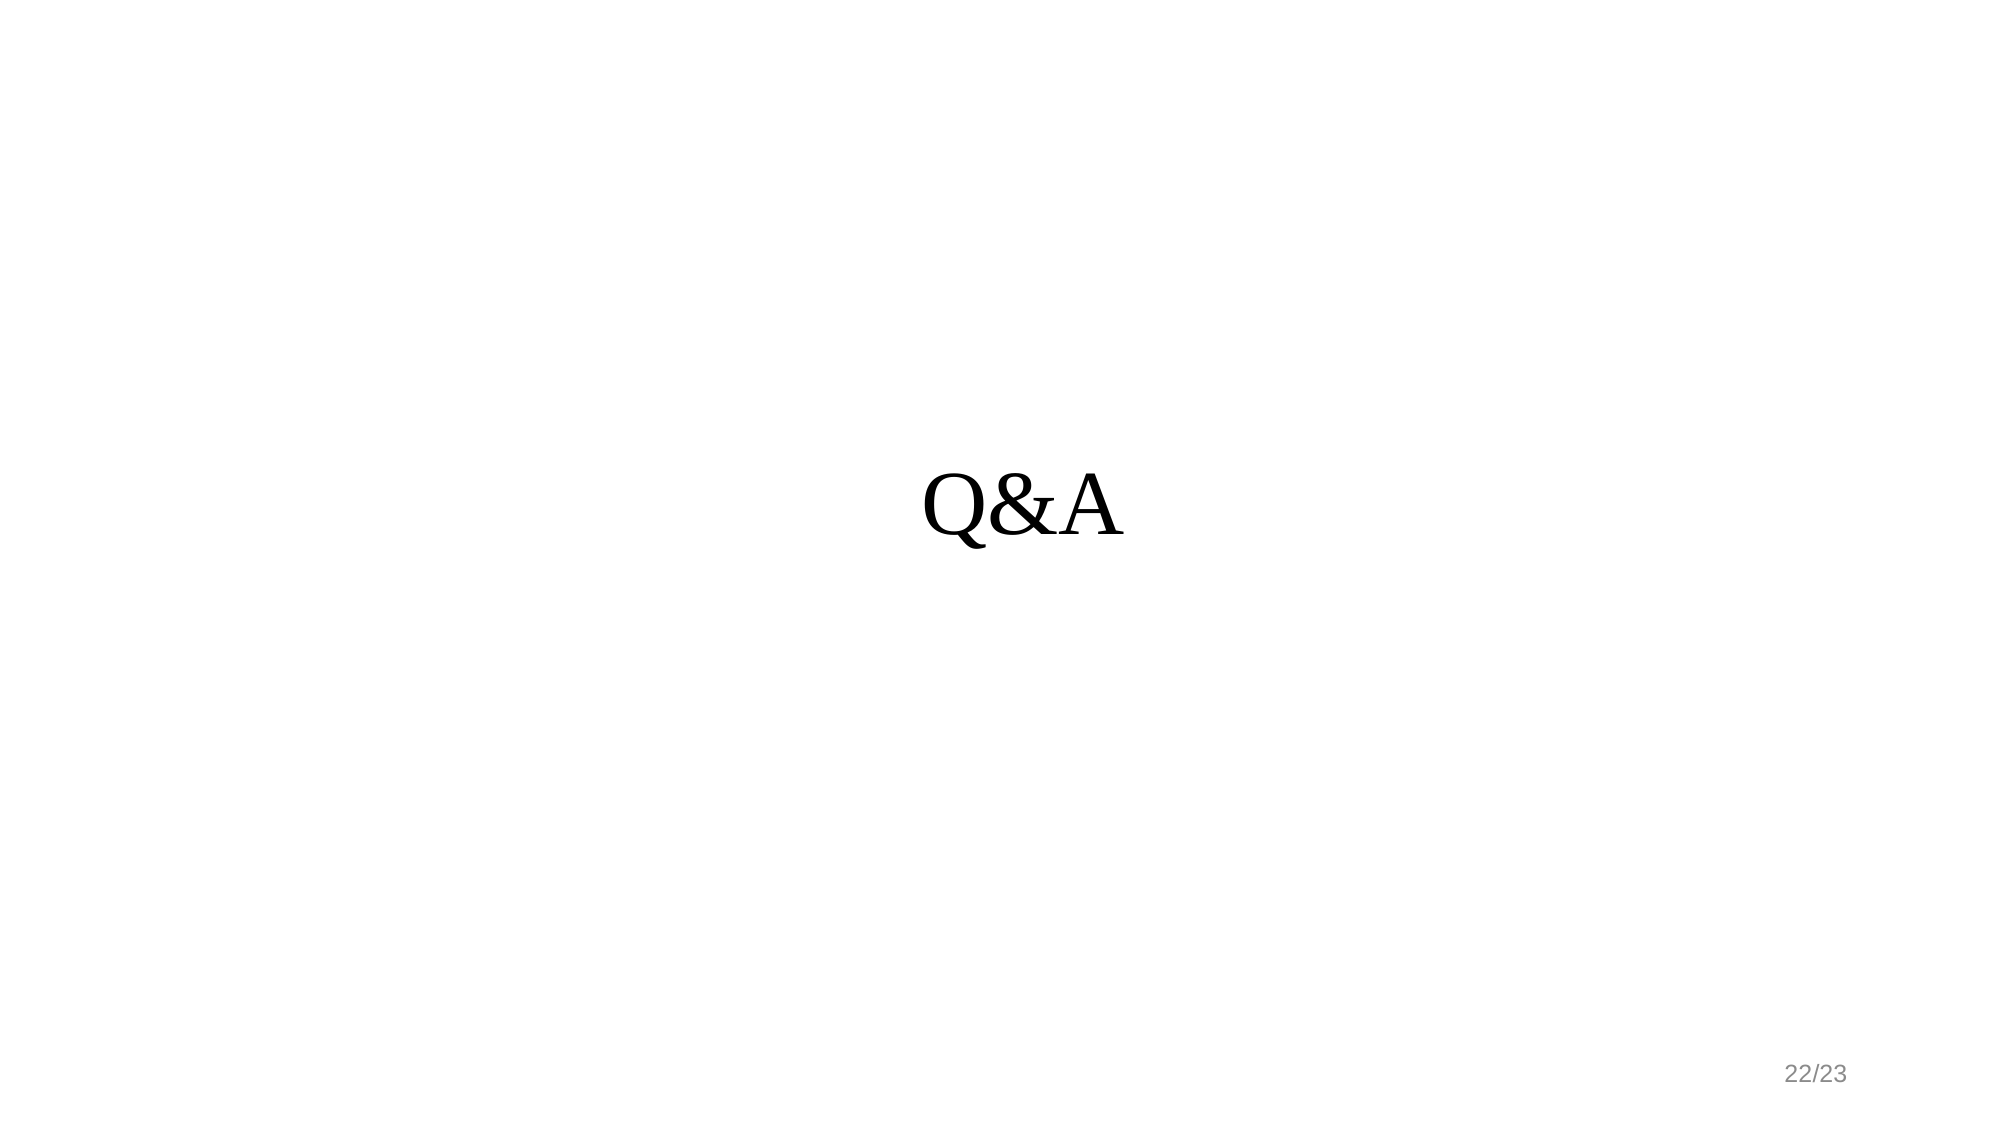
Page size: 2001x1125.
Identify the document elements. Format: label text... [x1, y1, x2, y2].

slide_number 22/23 [1412, 1042, 1863, 1103]
title Q&A [210, 428, 1837, 563]
